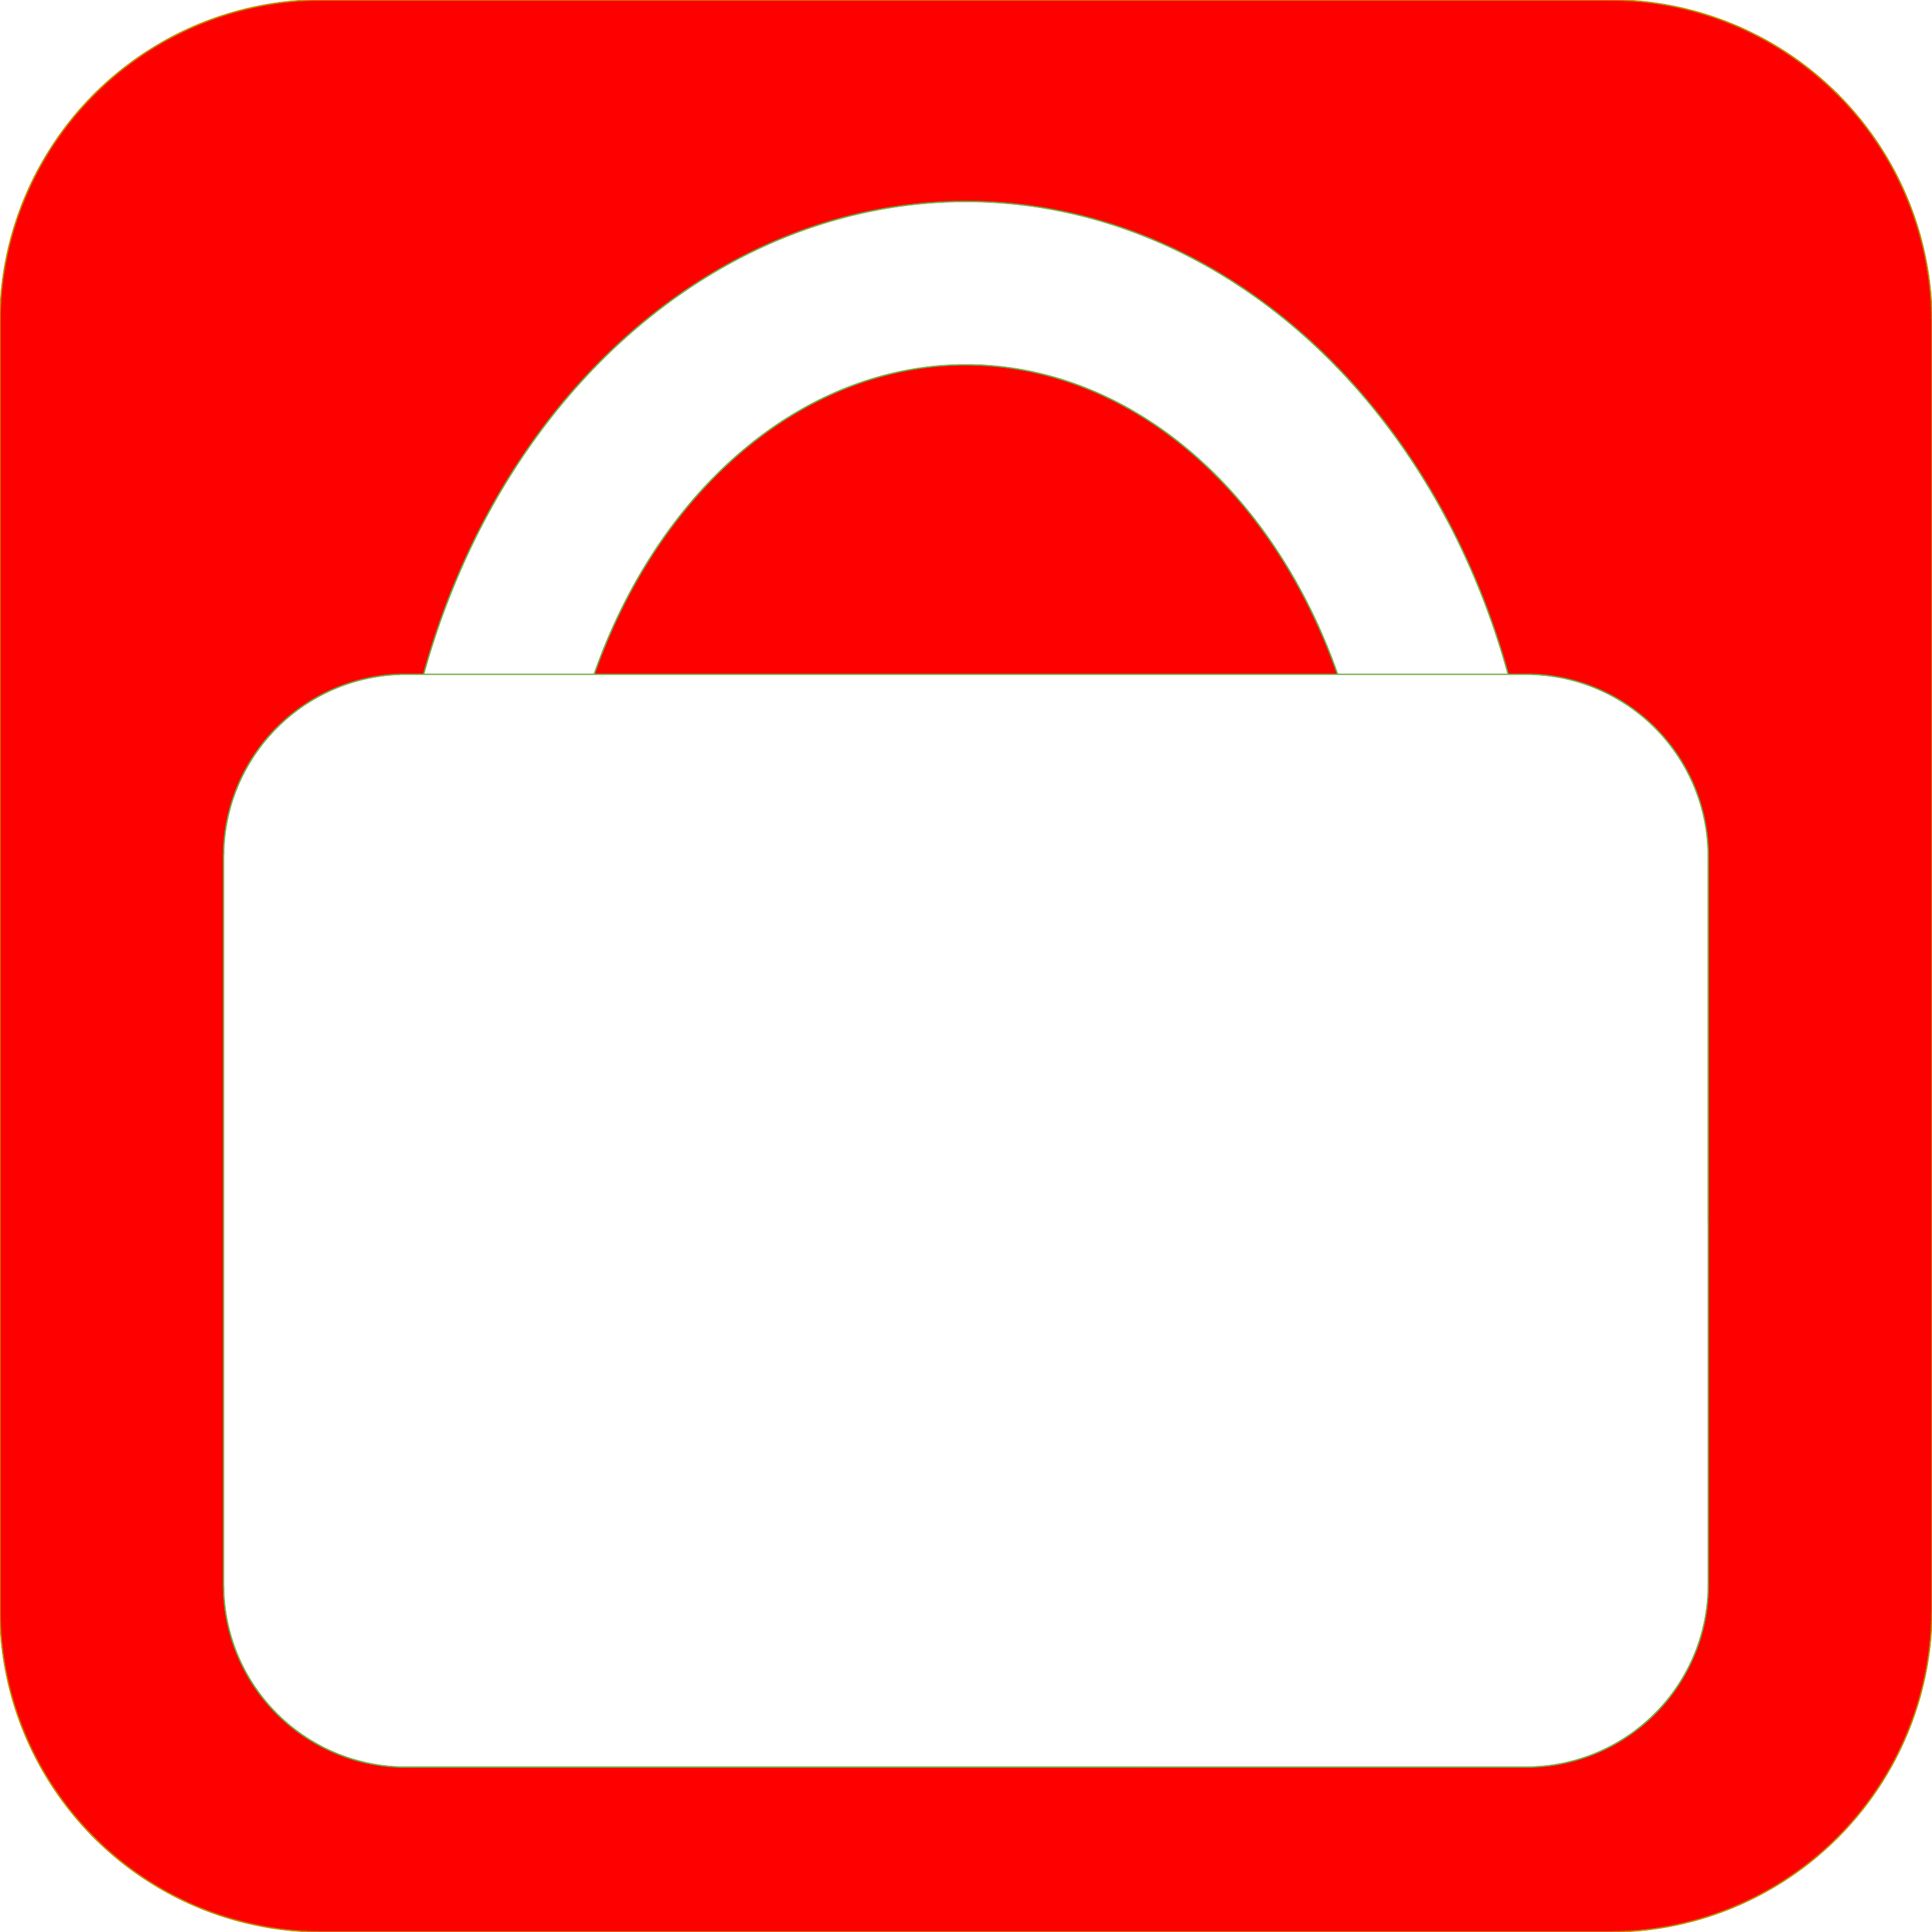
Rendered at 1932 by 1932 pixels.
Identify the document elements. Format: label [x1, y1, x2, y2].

text_box [423, 200, 1509, 673]
text_box [0, 0, 1932, 1932]
text_box [222, 673, 1710, 1768]
